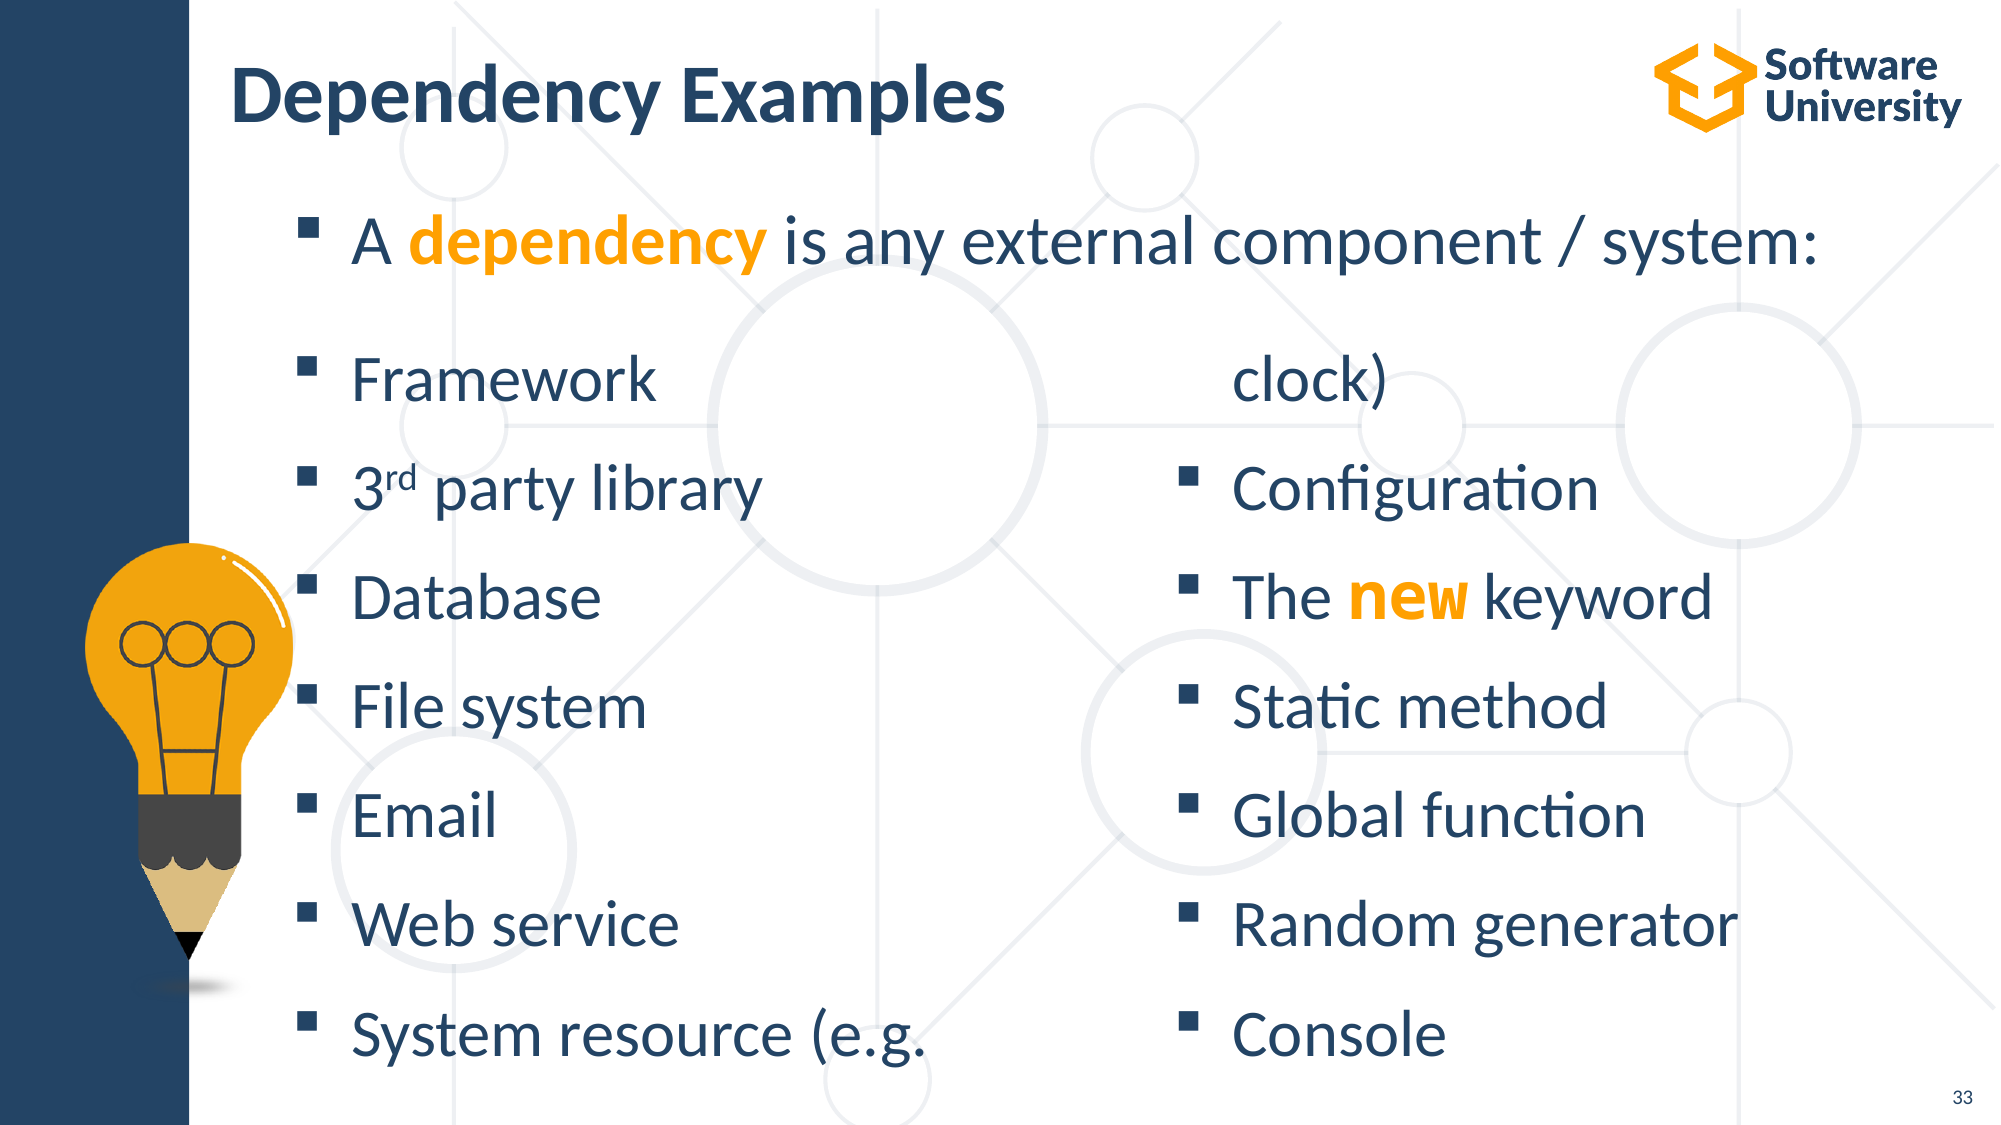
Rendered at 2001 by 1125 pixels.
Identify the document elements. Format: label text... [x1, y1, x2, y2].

list Framework 3rd party library Database File system Email Web service System resource (e.g. clock) Configuration The new keyword Static method Global function Random generator Console [201, 324, 2000, 1103]
slide_number ‹#› [1927, 1067, 1989, 1117]
picture [1641, 31, 1973, 145]
list A dependency is any external component / system: [274, 183, 1968, 324]
picture [85, 543, 201, 1003]
title Dependency Examples [212, 16, 1628, 162]
